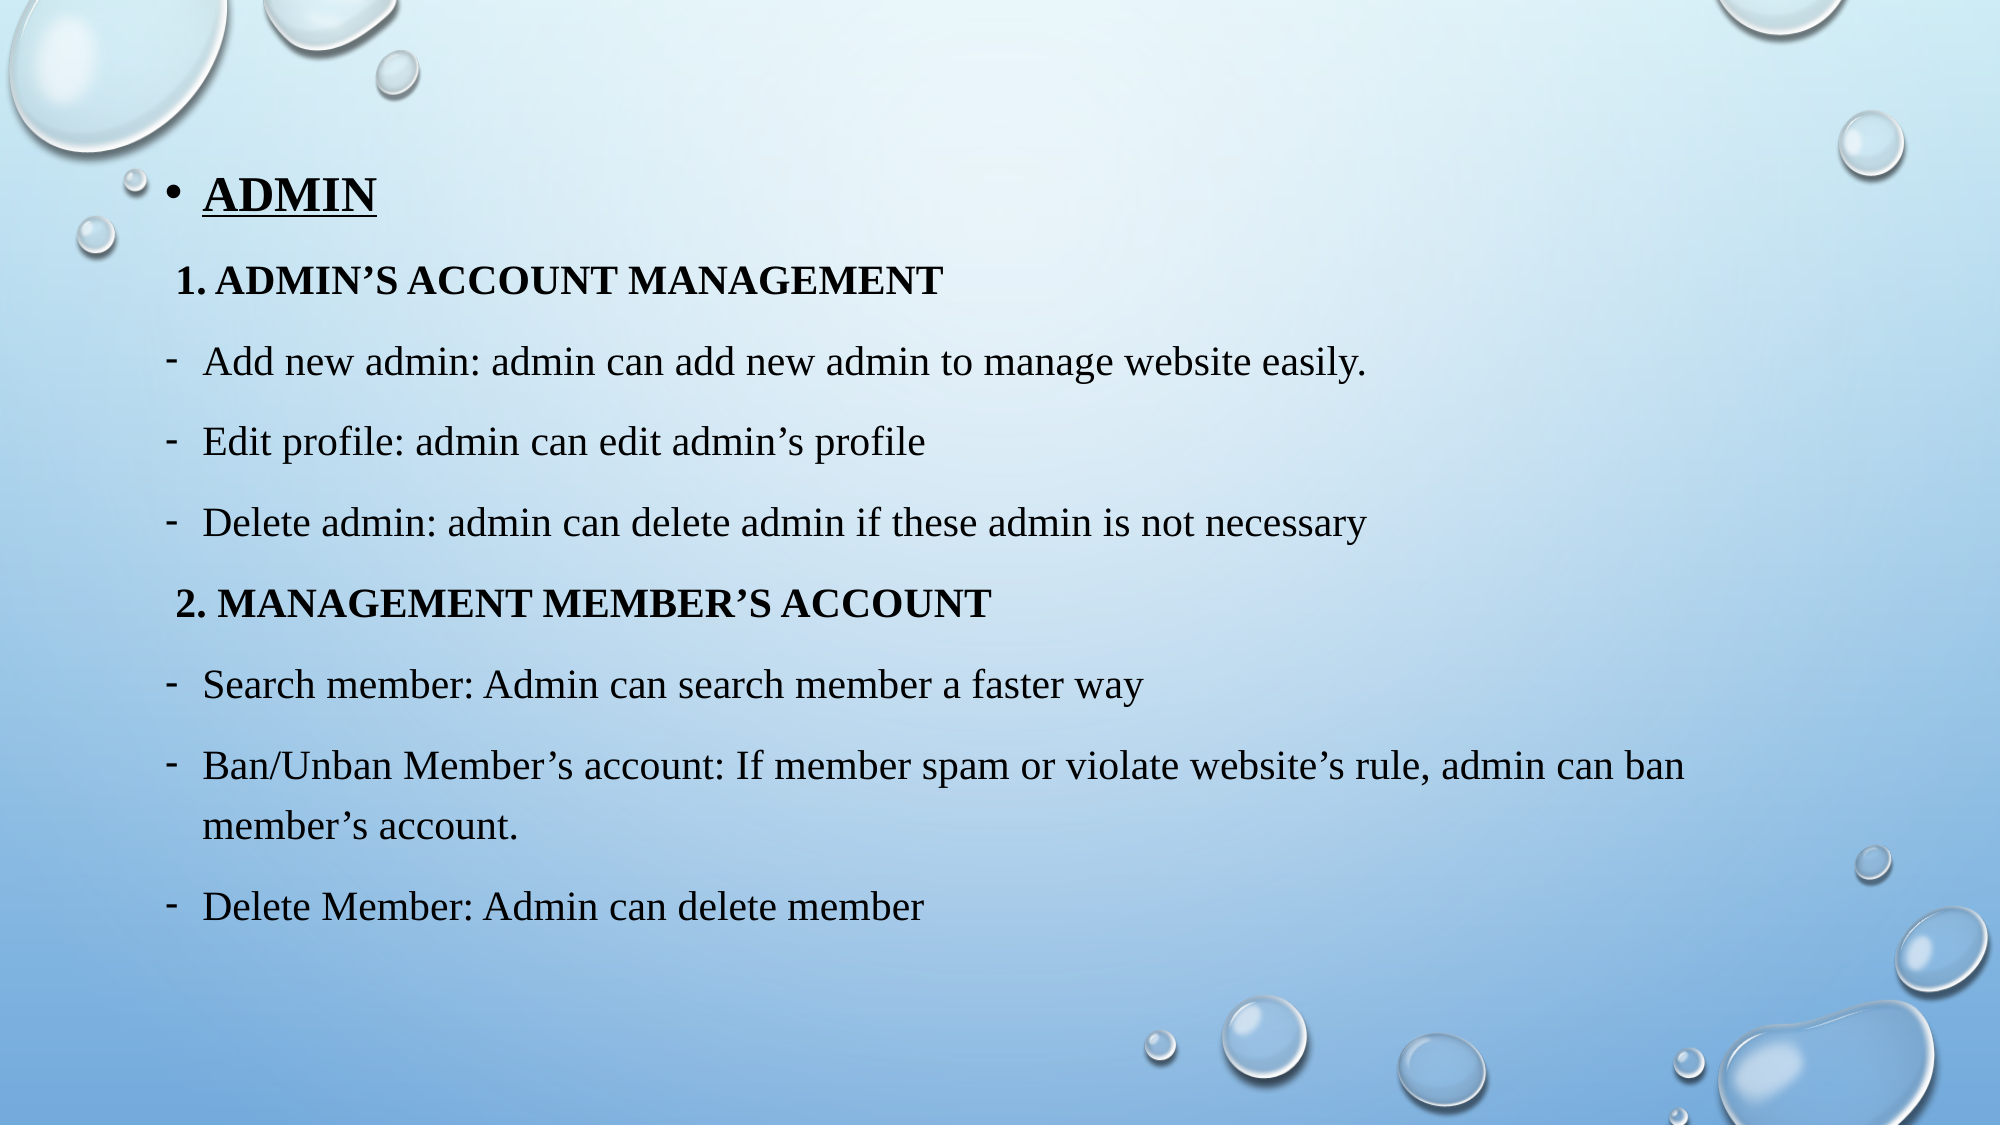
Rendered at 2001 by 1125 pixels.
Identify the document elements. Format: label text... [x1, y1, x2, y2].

picture [0, 0, 2000, 1125]
list ADMIN 1. ADMIN’S ACCOUNT MANAGEMENT Add new admin: admin can add new admin to manage website easily. Edit profile: admin can edit admin’s profile Delete admin: admin can delete admin if these admin is not necessary 2. Management Member’s account Search member: Admin can search member a faster way Ban/Unban Member’s account: If member spam or violate website’s rule, admin can ban member’s account. Delete Member: Admin can delete member [149, 142, 1850, 950]
